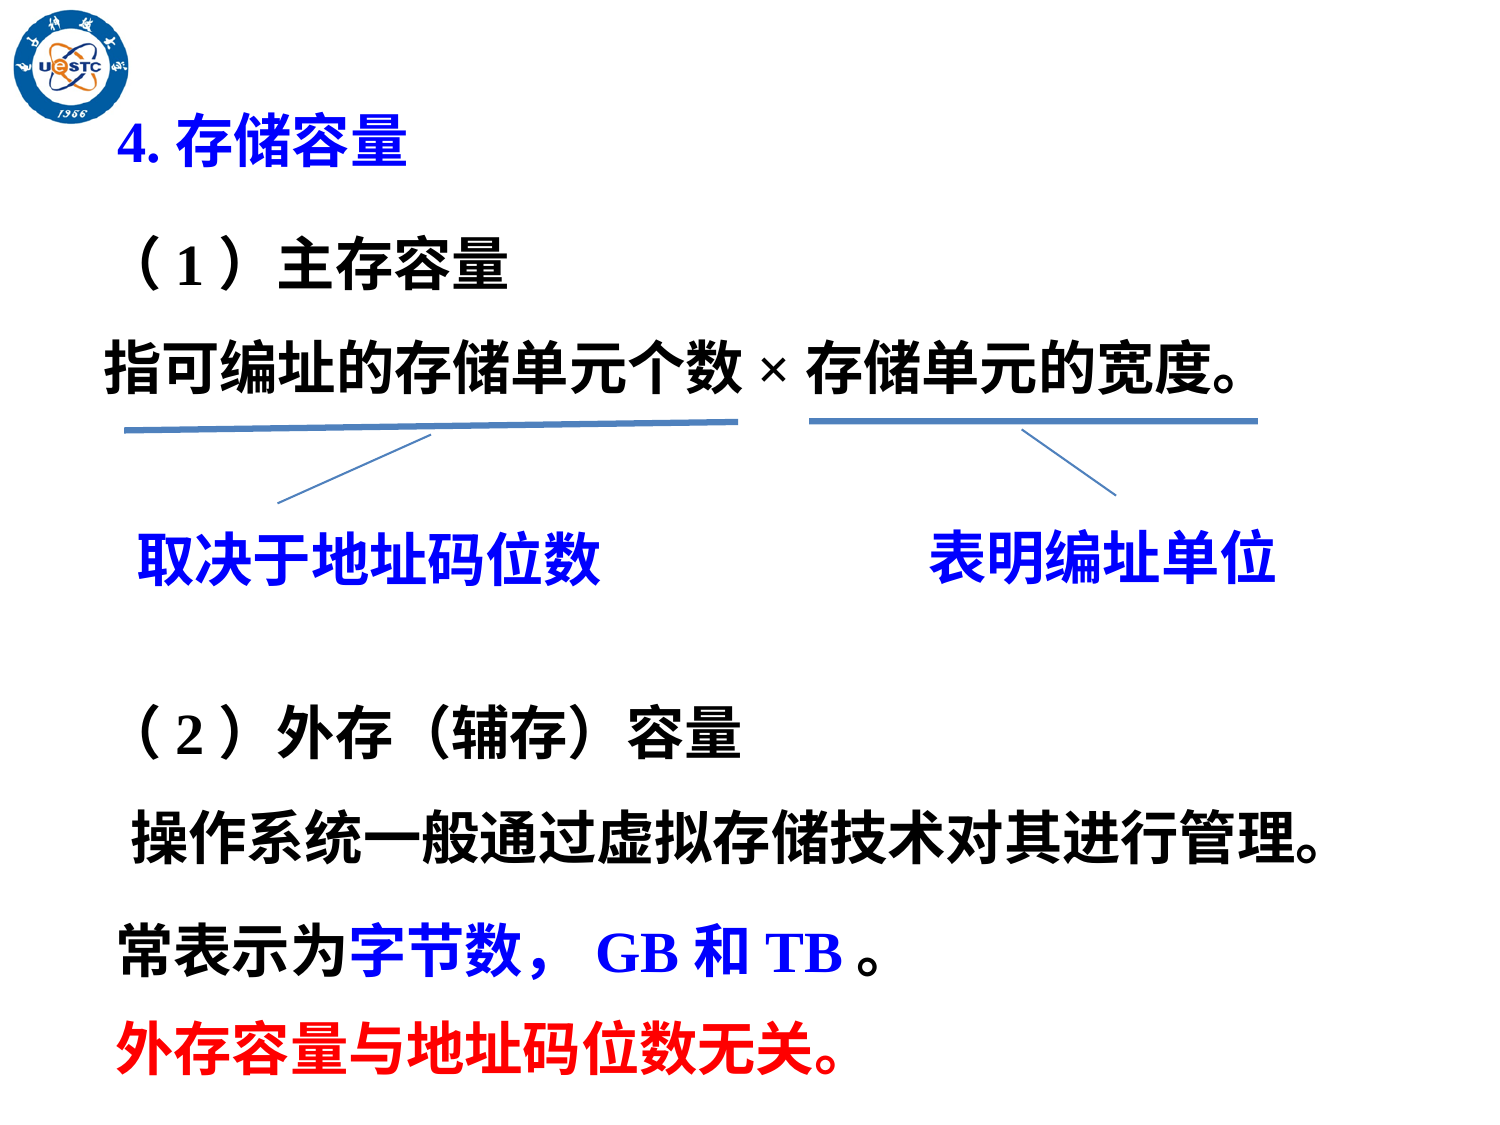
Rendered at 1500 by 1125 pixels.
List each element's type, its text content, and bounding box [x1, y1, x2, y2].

text_box （1）主存容量 指可编址的存储单元个数×存储单元的宽度。 [88, 184, 1459, 410]
text_box （2）外存（辅存）容量 操作系统一般通过虚拟存储技术对其进行管理。 [88, 654, 1459, 879]
text_box 4.存储容量 [88, 110, 1464, 182]
text_box 常表示为字节数，GB和TB。 外存容量与地址码位数无关。 [100, 878, 1258, 1090]
text_box 取决于地址码位数 [121, 515, 697, 600]
picture [6, 8, 136, 126]
text_box 表明编址单位 [913, 514, 1464, 599]
